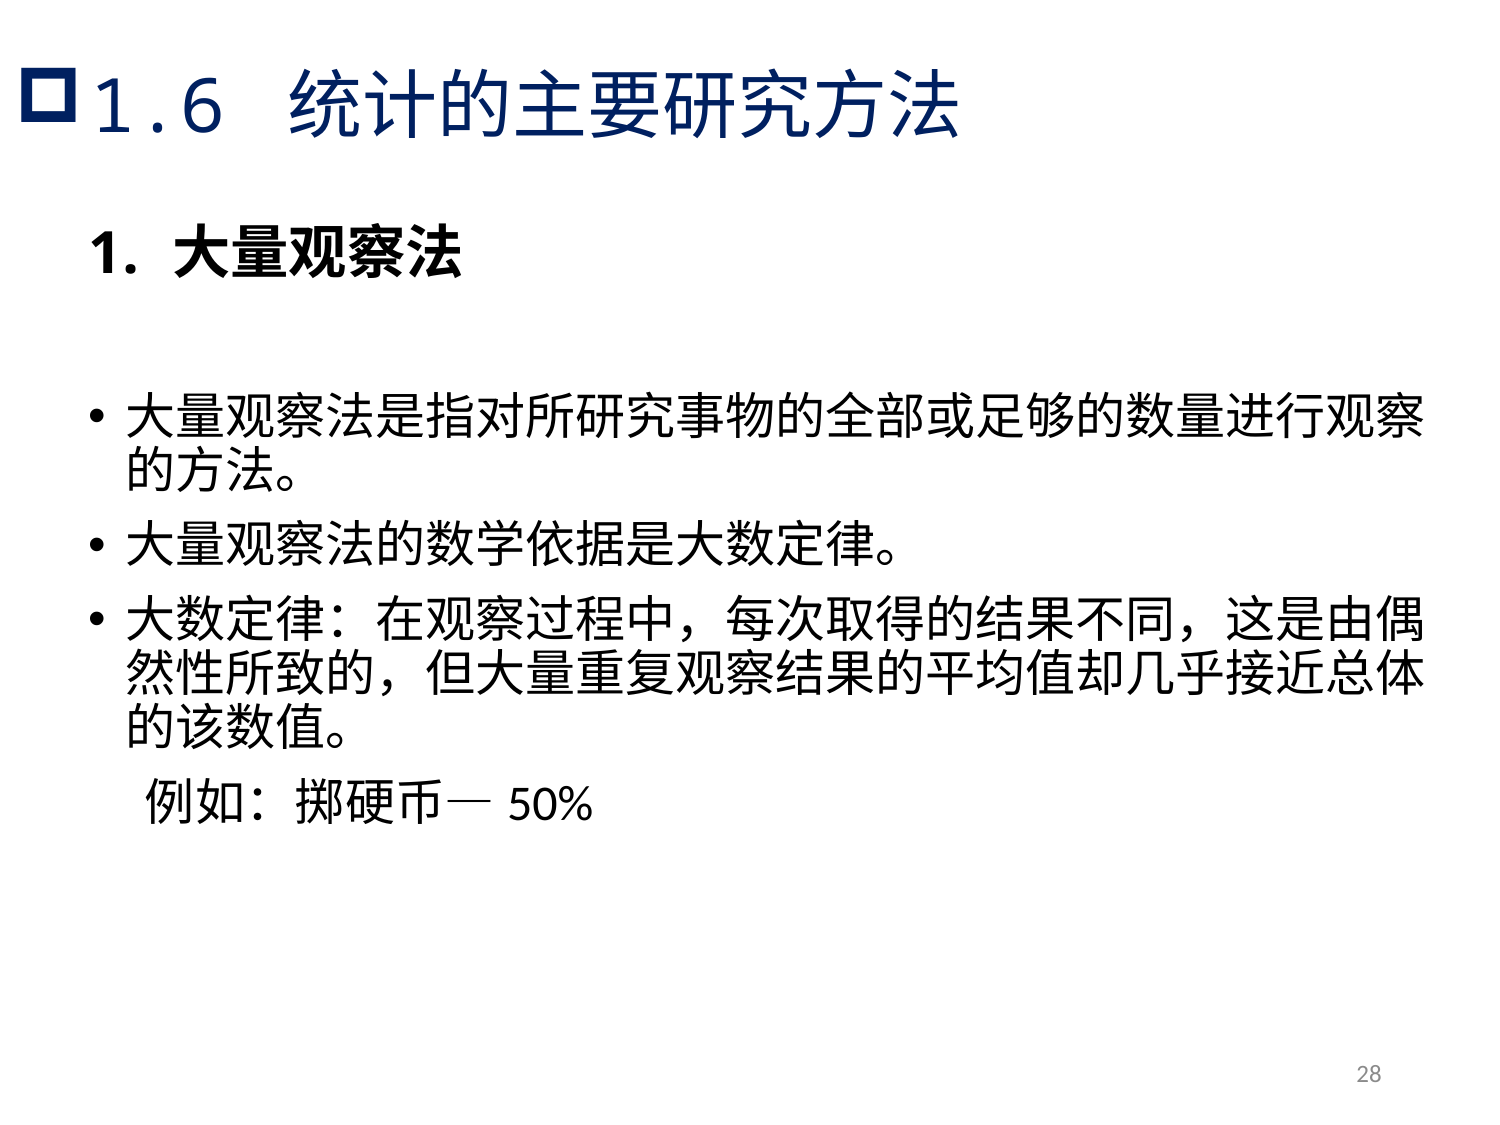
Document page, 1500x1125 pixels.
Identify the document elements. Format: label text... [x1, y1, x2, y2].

slide_number 28 [1059, 1043, 1397, 1103]
list 大量观察法 大量观察法是指对所研究事物的全部或足够的数量进行观察的方法。 大量观察法的数学依据是大数定律。 大数定律：在观察过程中，每次取得的结果不同，这是由偶然性所致的，但大量重复观察结果的平均值却几乎接近总体的该数值。 例如：掷硬币—50% [73, 215, 1461, 1043]
text_box 1.6 统计的主要研究方法 [0, 0, 1294, 218]
